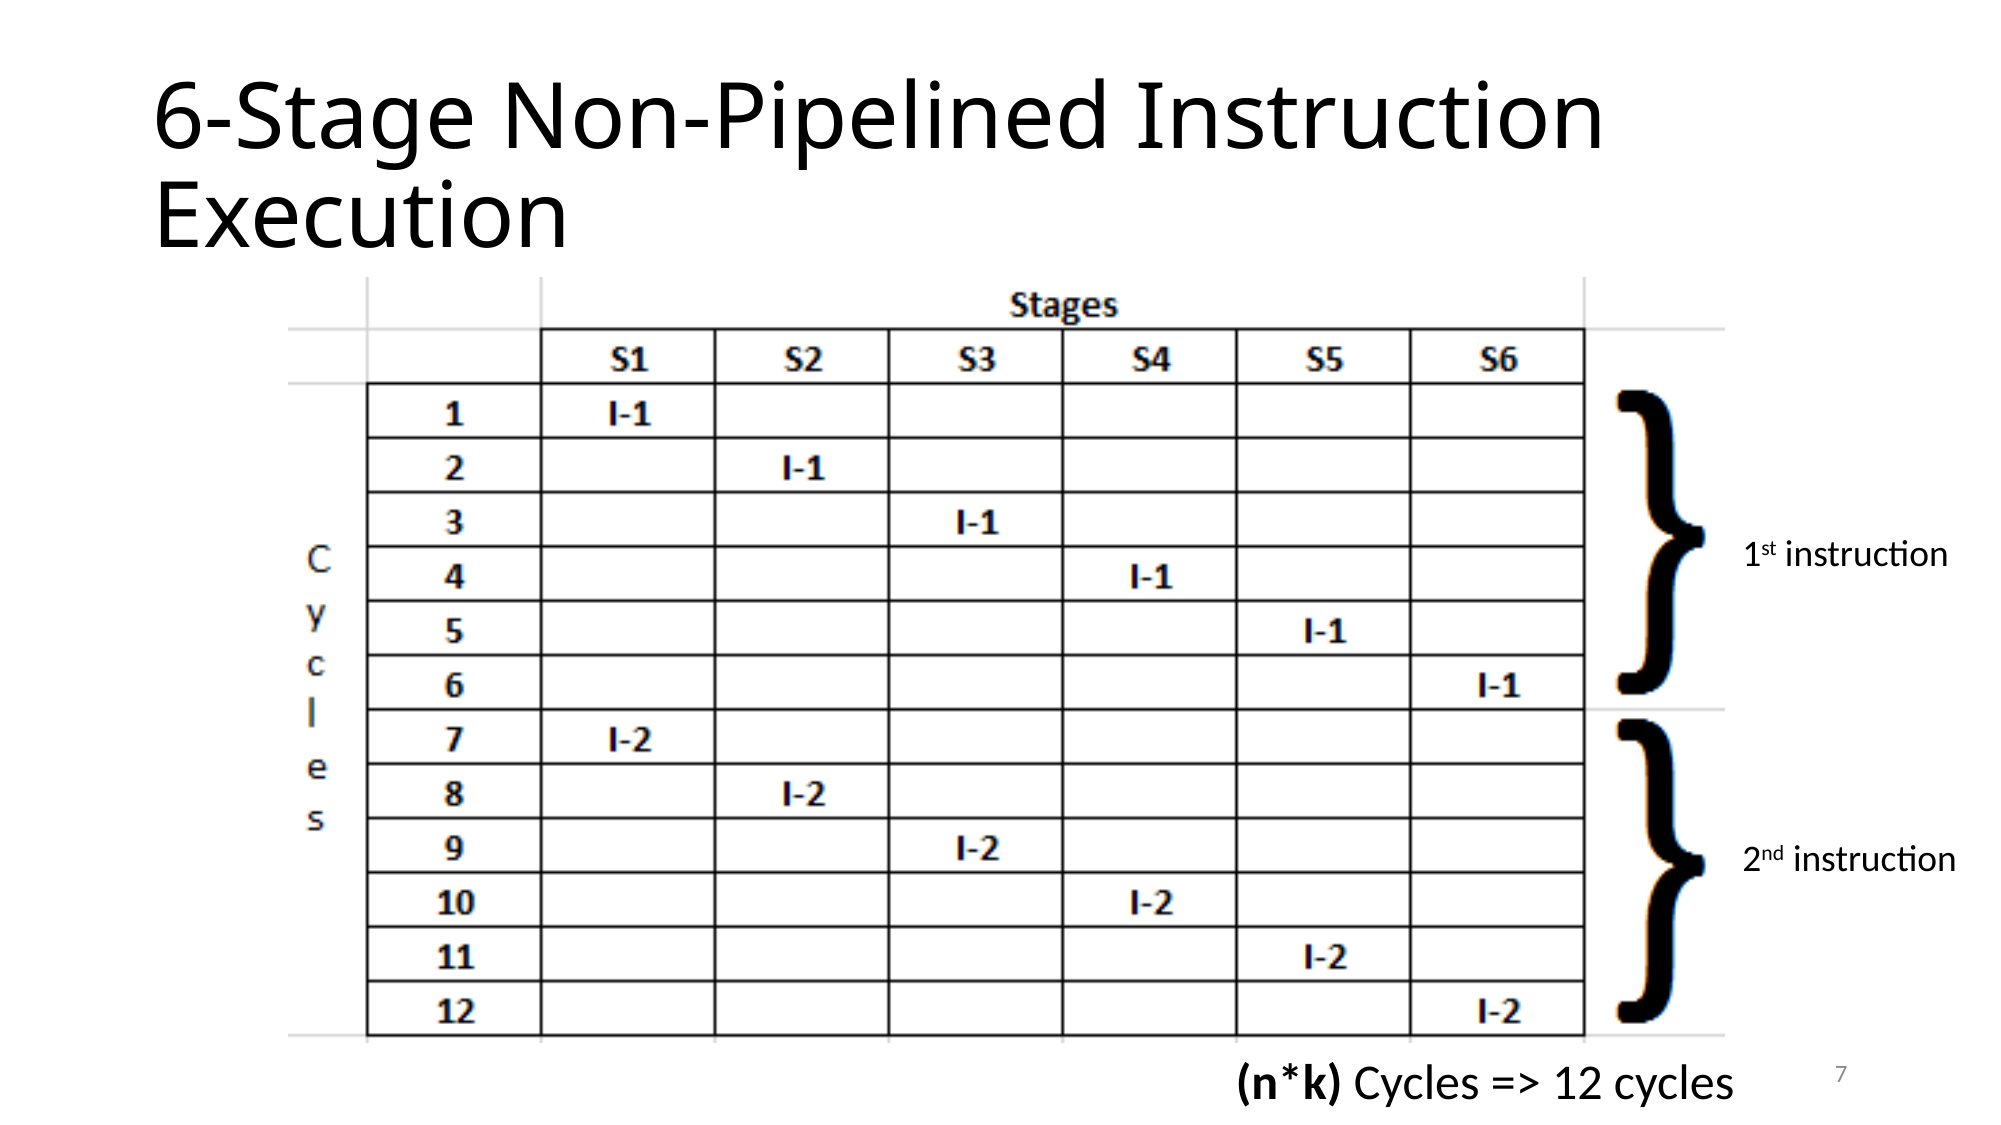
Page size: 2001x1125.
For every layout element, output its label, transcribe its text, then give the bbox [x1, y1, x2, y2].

slide_number 7 [1750, 1042, 1863, 1103]
title 6-Stage Non-Pipelined Instruction Execution [137, 59, 1863, 278]
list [288, 277, 1725, 1043]
text_box 1st instruction [1727, 521, 1965, 582]
text_box 2nd instruction [1727, 826, 1972, 887]
text_box (n*k) Cycles => 12 cycles [1221, 1041, 1750, 1117]
